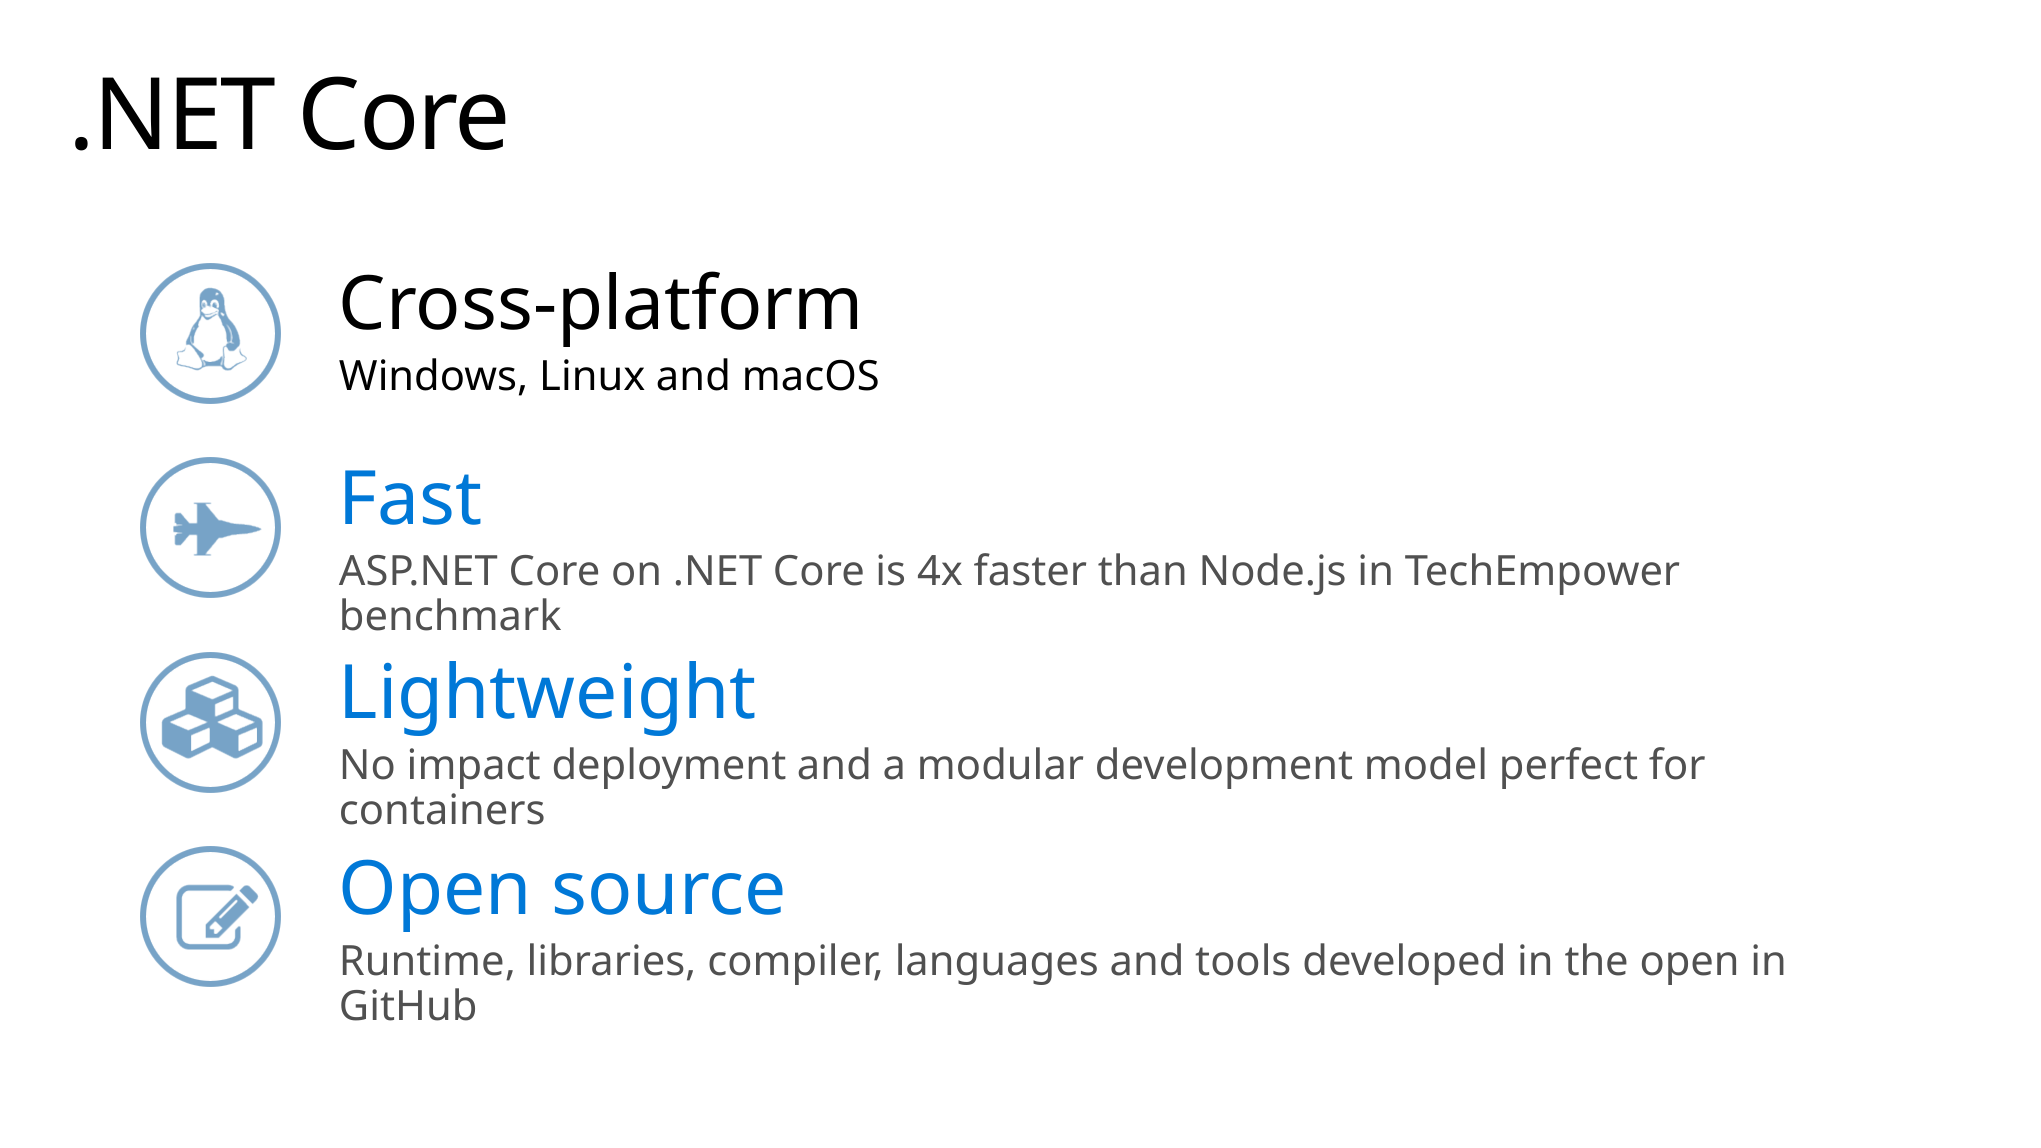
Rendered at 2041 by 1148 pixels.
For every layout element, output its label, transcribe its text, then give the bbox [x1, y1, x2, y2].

picture [134, 453, 286, 604]
text_box Fast ASP.NET Core on .NET Core is 4x faster than Node.js in TechEmpower benchmark [315, 444, 1860, 639]
picture [134, 843, 286, 994]
text_box Open source Runtime, libraries, compiler, languages and tools developed in the open in GitHub [315, 834, 1935, 1045]
title .NET Core [45, 48, 1996, 199]
text_box Lightweight No impact deployment and a modular development model perfect for containers [315, 639, 1935, 834]
picture [134, 648, 286, 799]
list Cross-platform Windows, Linux and macOS [315, 249, 1576, 418]
picture [134, 258, 286, 409]
